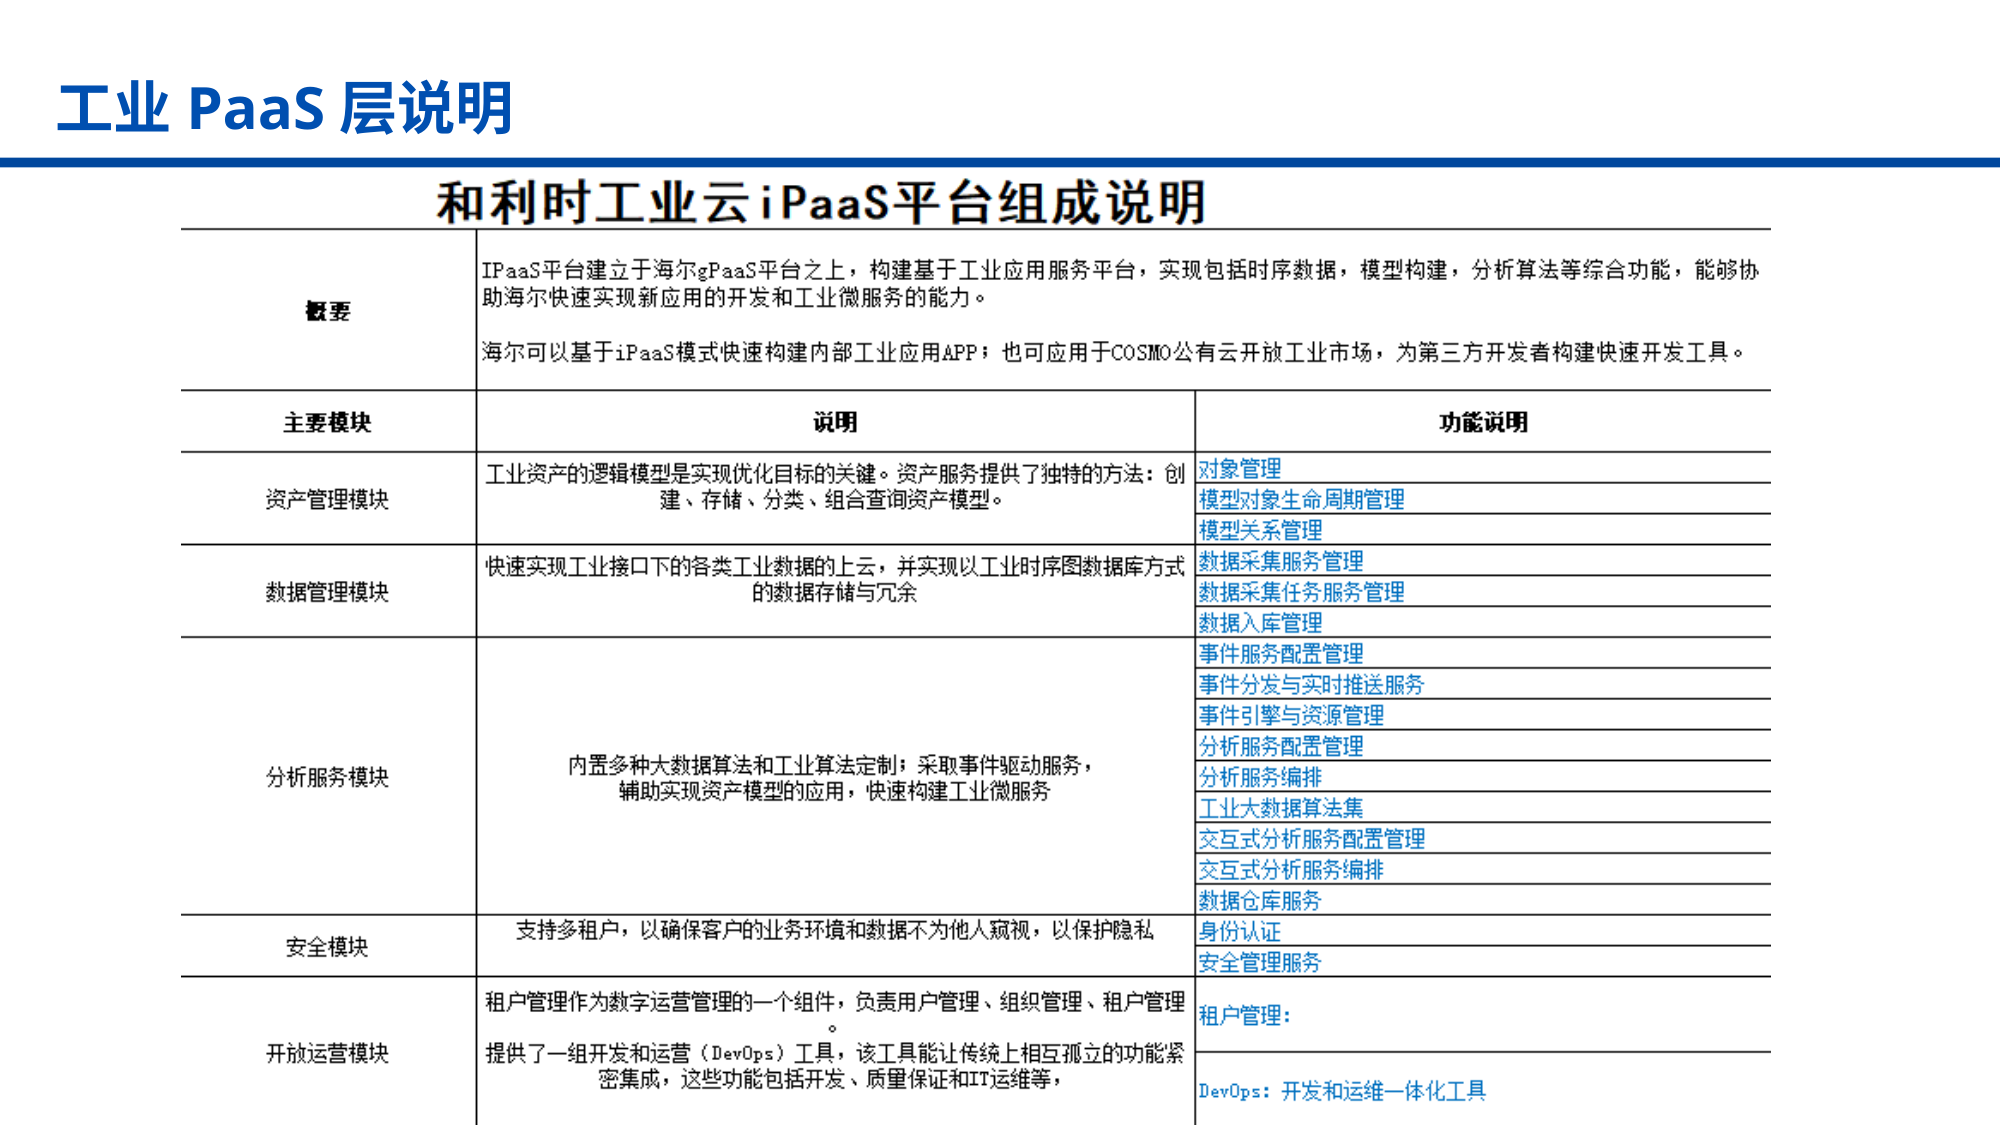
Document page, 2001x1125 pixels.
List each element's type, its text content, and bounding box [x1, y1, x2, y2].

text_box 工业PaaS层说明 [40, 57, 1379, 149]
text_box [0, 157, 2000, 168]
picture [181, 172, 1771, 1125]
